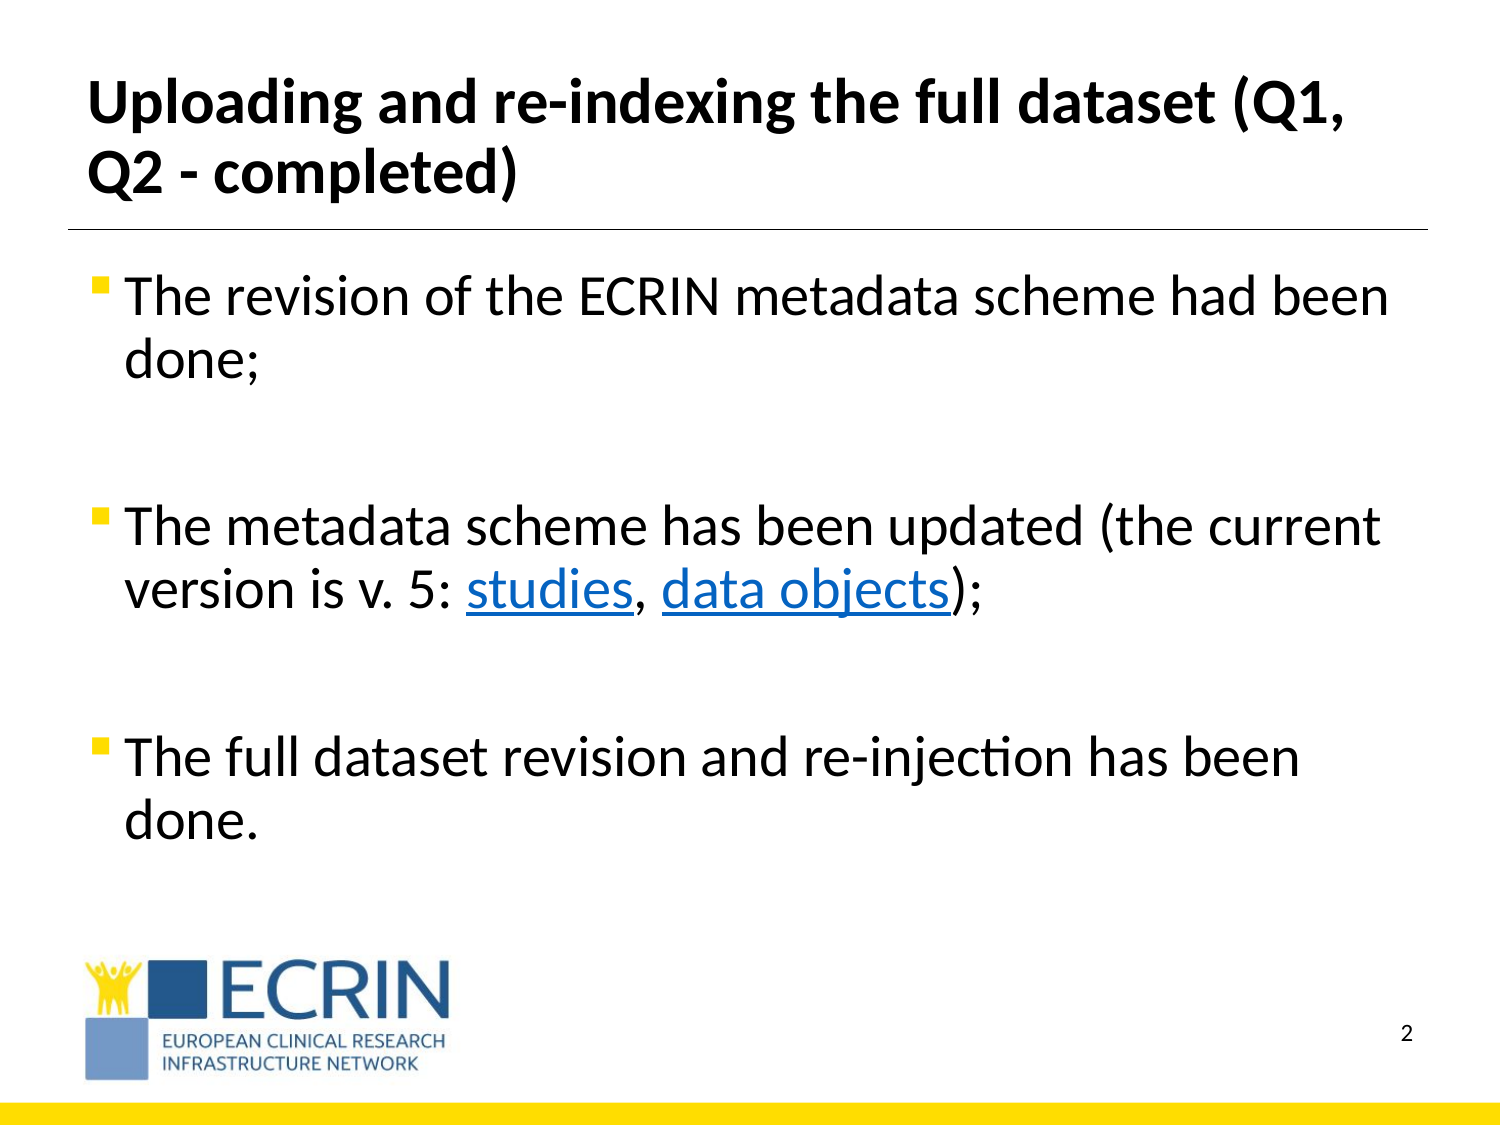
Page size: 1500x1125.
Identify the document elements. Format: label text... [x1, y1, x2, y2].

picture [67, 939, 470, 1099]
list The revision of the ECRIN metadata scheme had been done; The metadata scheme has been updated (the current version is v. 5: studies, data objects); The full dataset revision and re-injection has been done. [72, 257, 1424, 915]
slide_number 1 [1090, 1001, 1429, 1061]
title Uploading and re-indexing the full dataset (Q1, Q2 - completed) [72, 59, 1424, 216]
